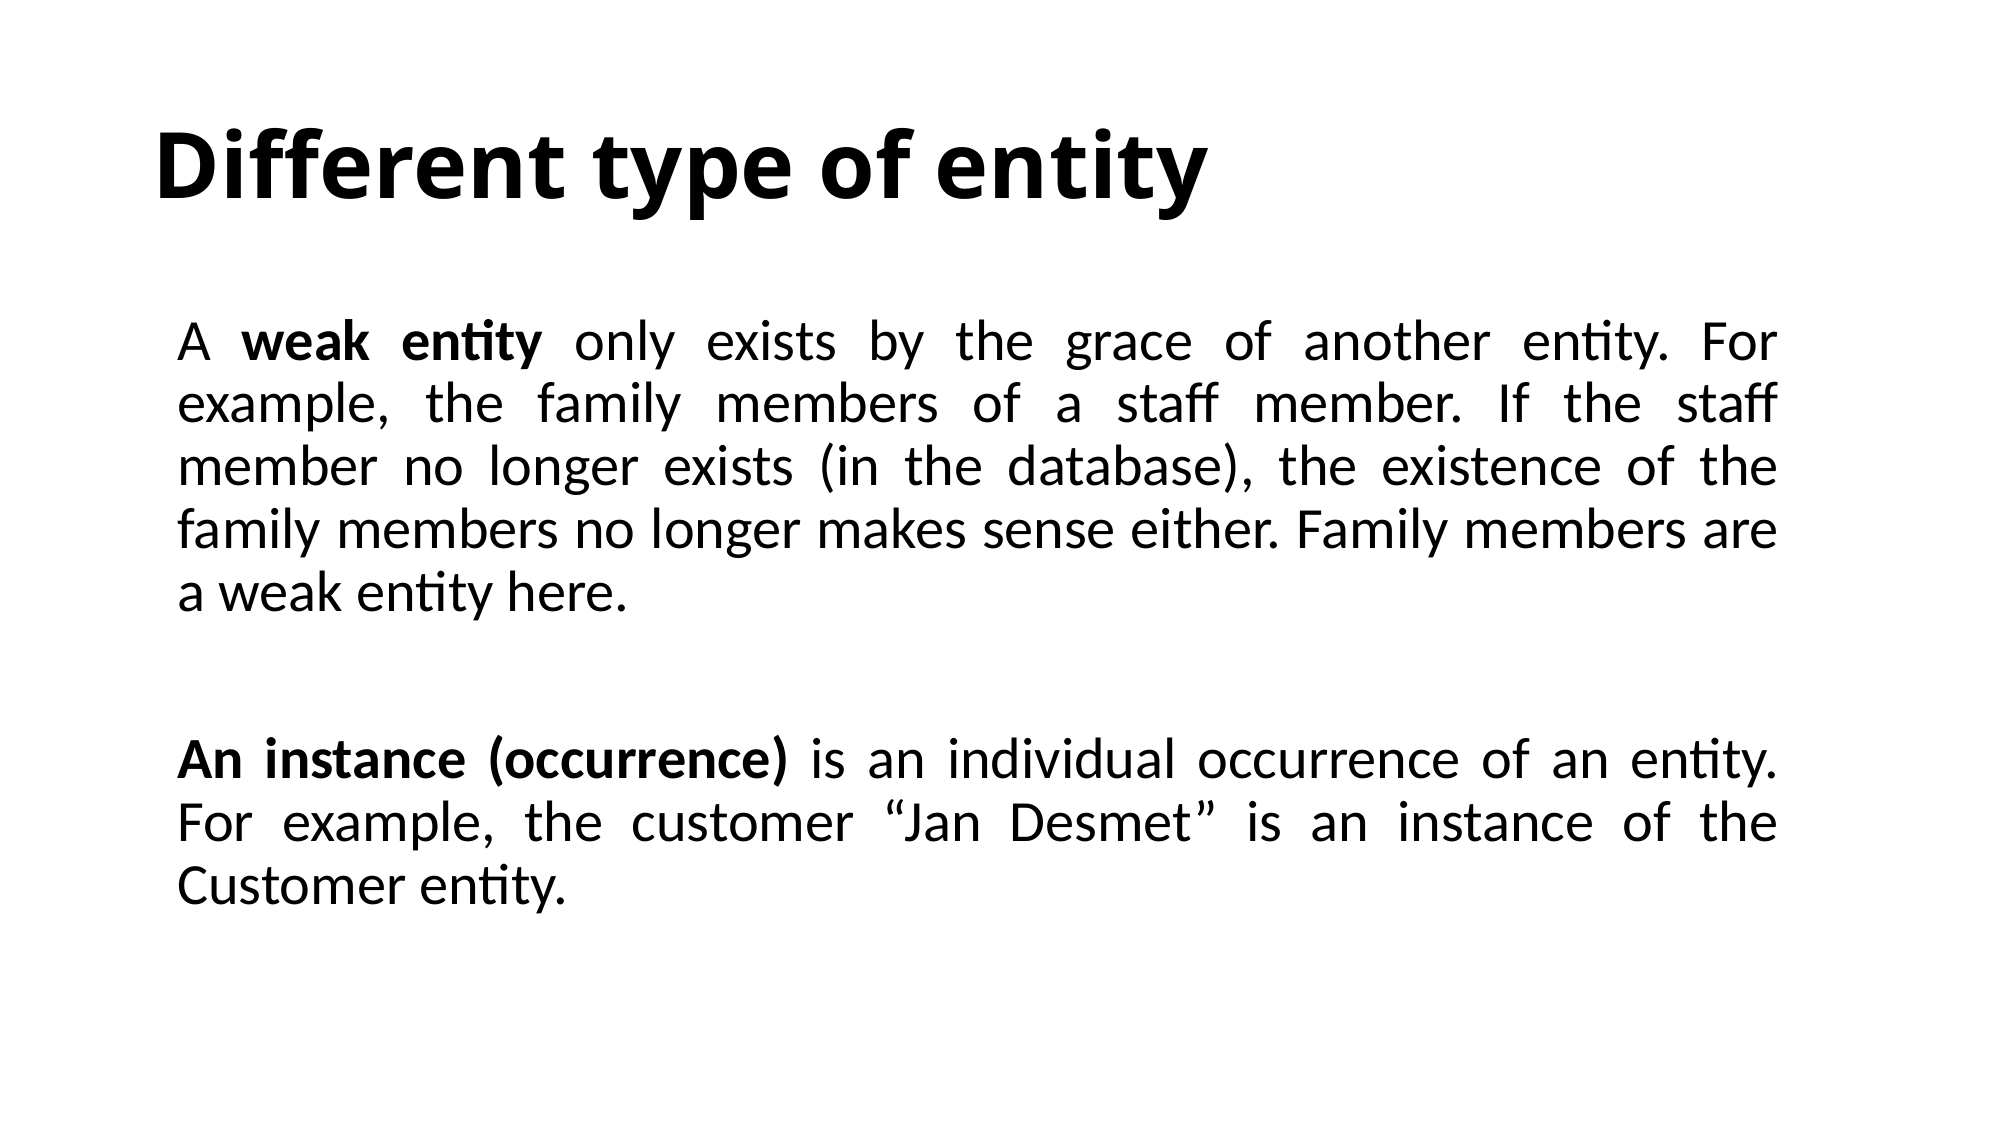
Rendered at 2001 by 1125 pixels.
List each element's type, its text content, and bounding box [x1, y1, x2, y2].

text_box [137, 277, 1770, 1103]
text_box A weak entity only exists by the grace of another entity. For example, the family members of a staff member. If the staff member no longer exists (in the database), the existence of the family members no longer makes sense either. Family members are a weak entity here. An instance (occurrence) is an individual occurrence of an entity. For example, the customer “Jan Desmet” is an instance of the Customer entity. [162, 302, 1795, 1125]
title Different type of entity [137, 59, 1863, 278]
